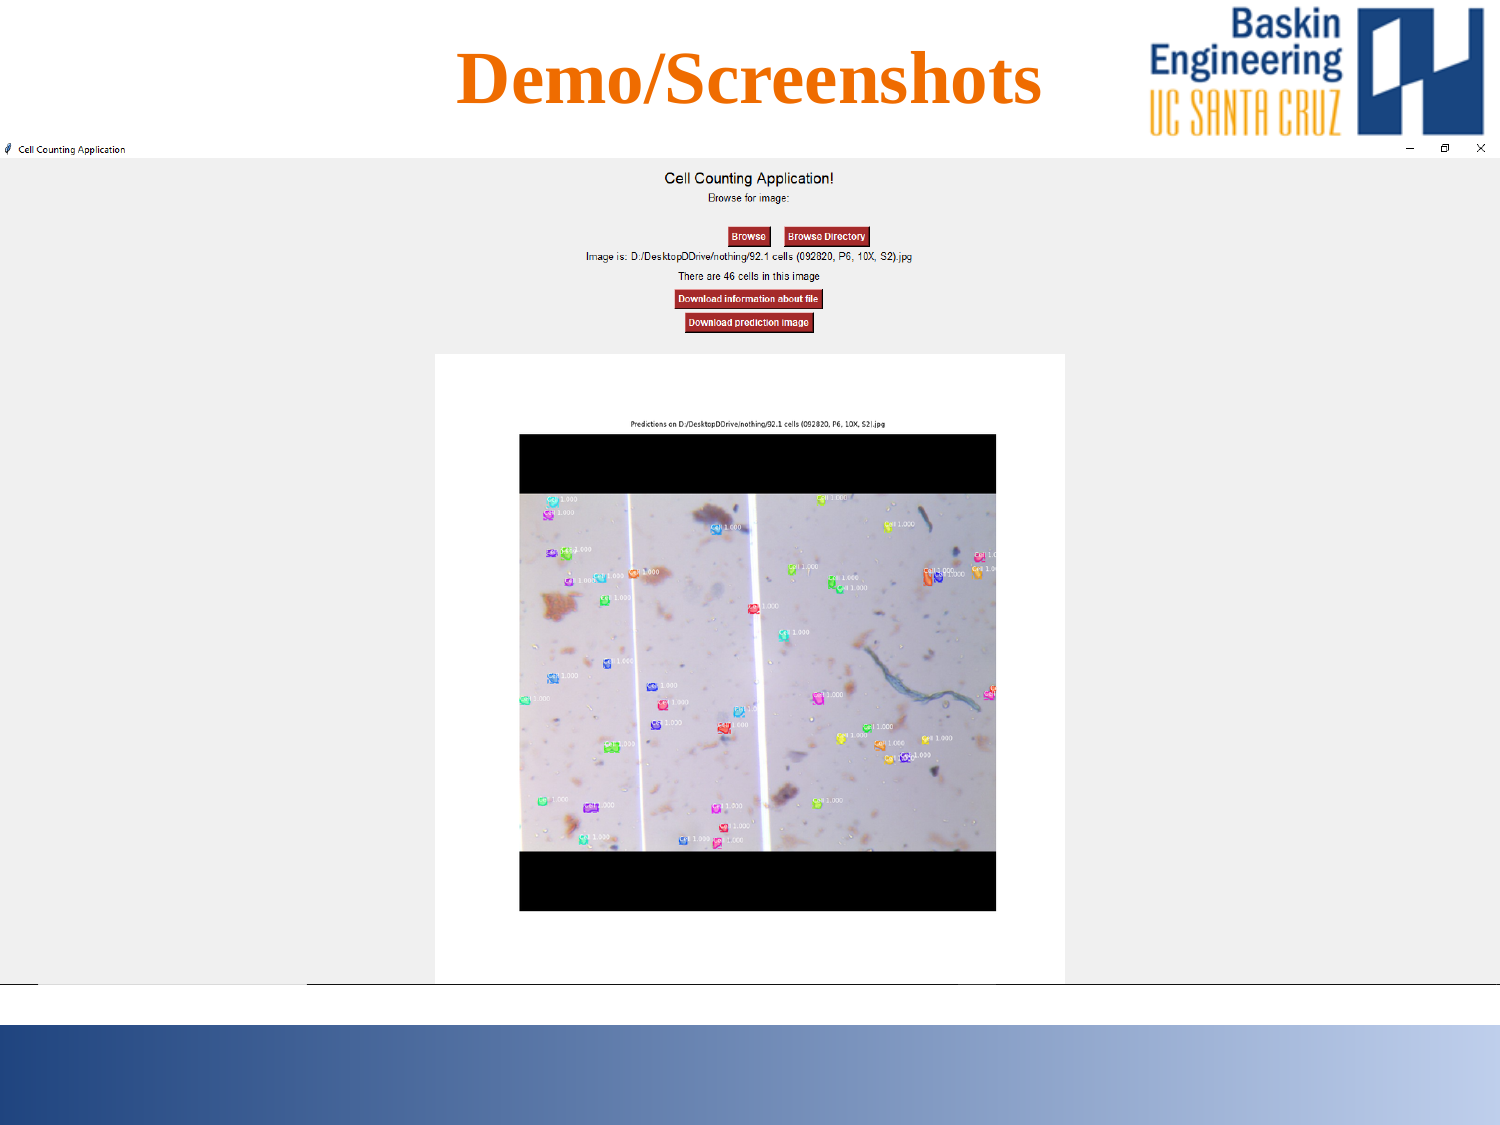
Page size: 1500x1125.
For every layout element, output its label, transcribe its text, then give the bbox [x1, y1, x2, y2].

text_box [0, 1025, 1500, 1125]
title Demo/Screenshots [75, 0, 1135, 138]
picture [0, 0, 1500, 985]
list TEMP easy to do [75, 994, 1425, 1053]
